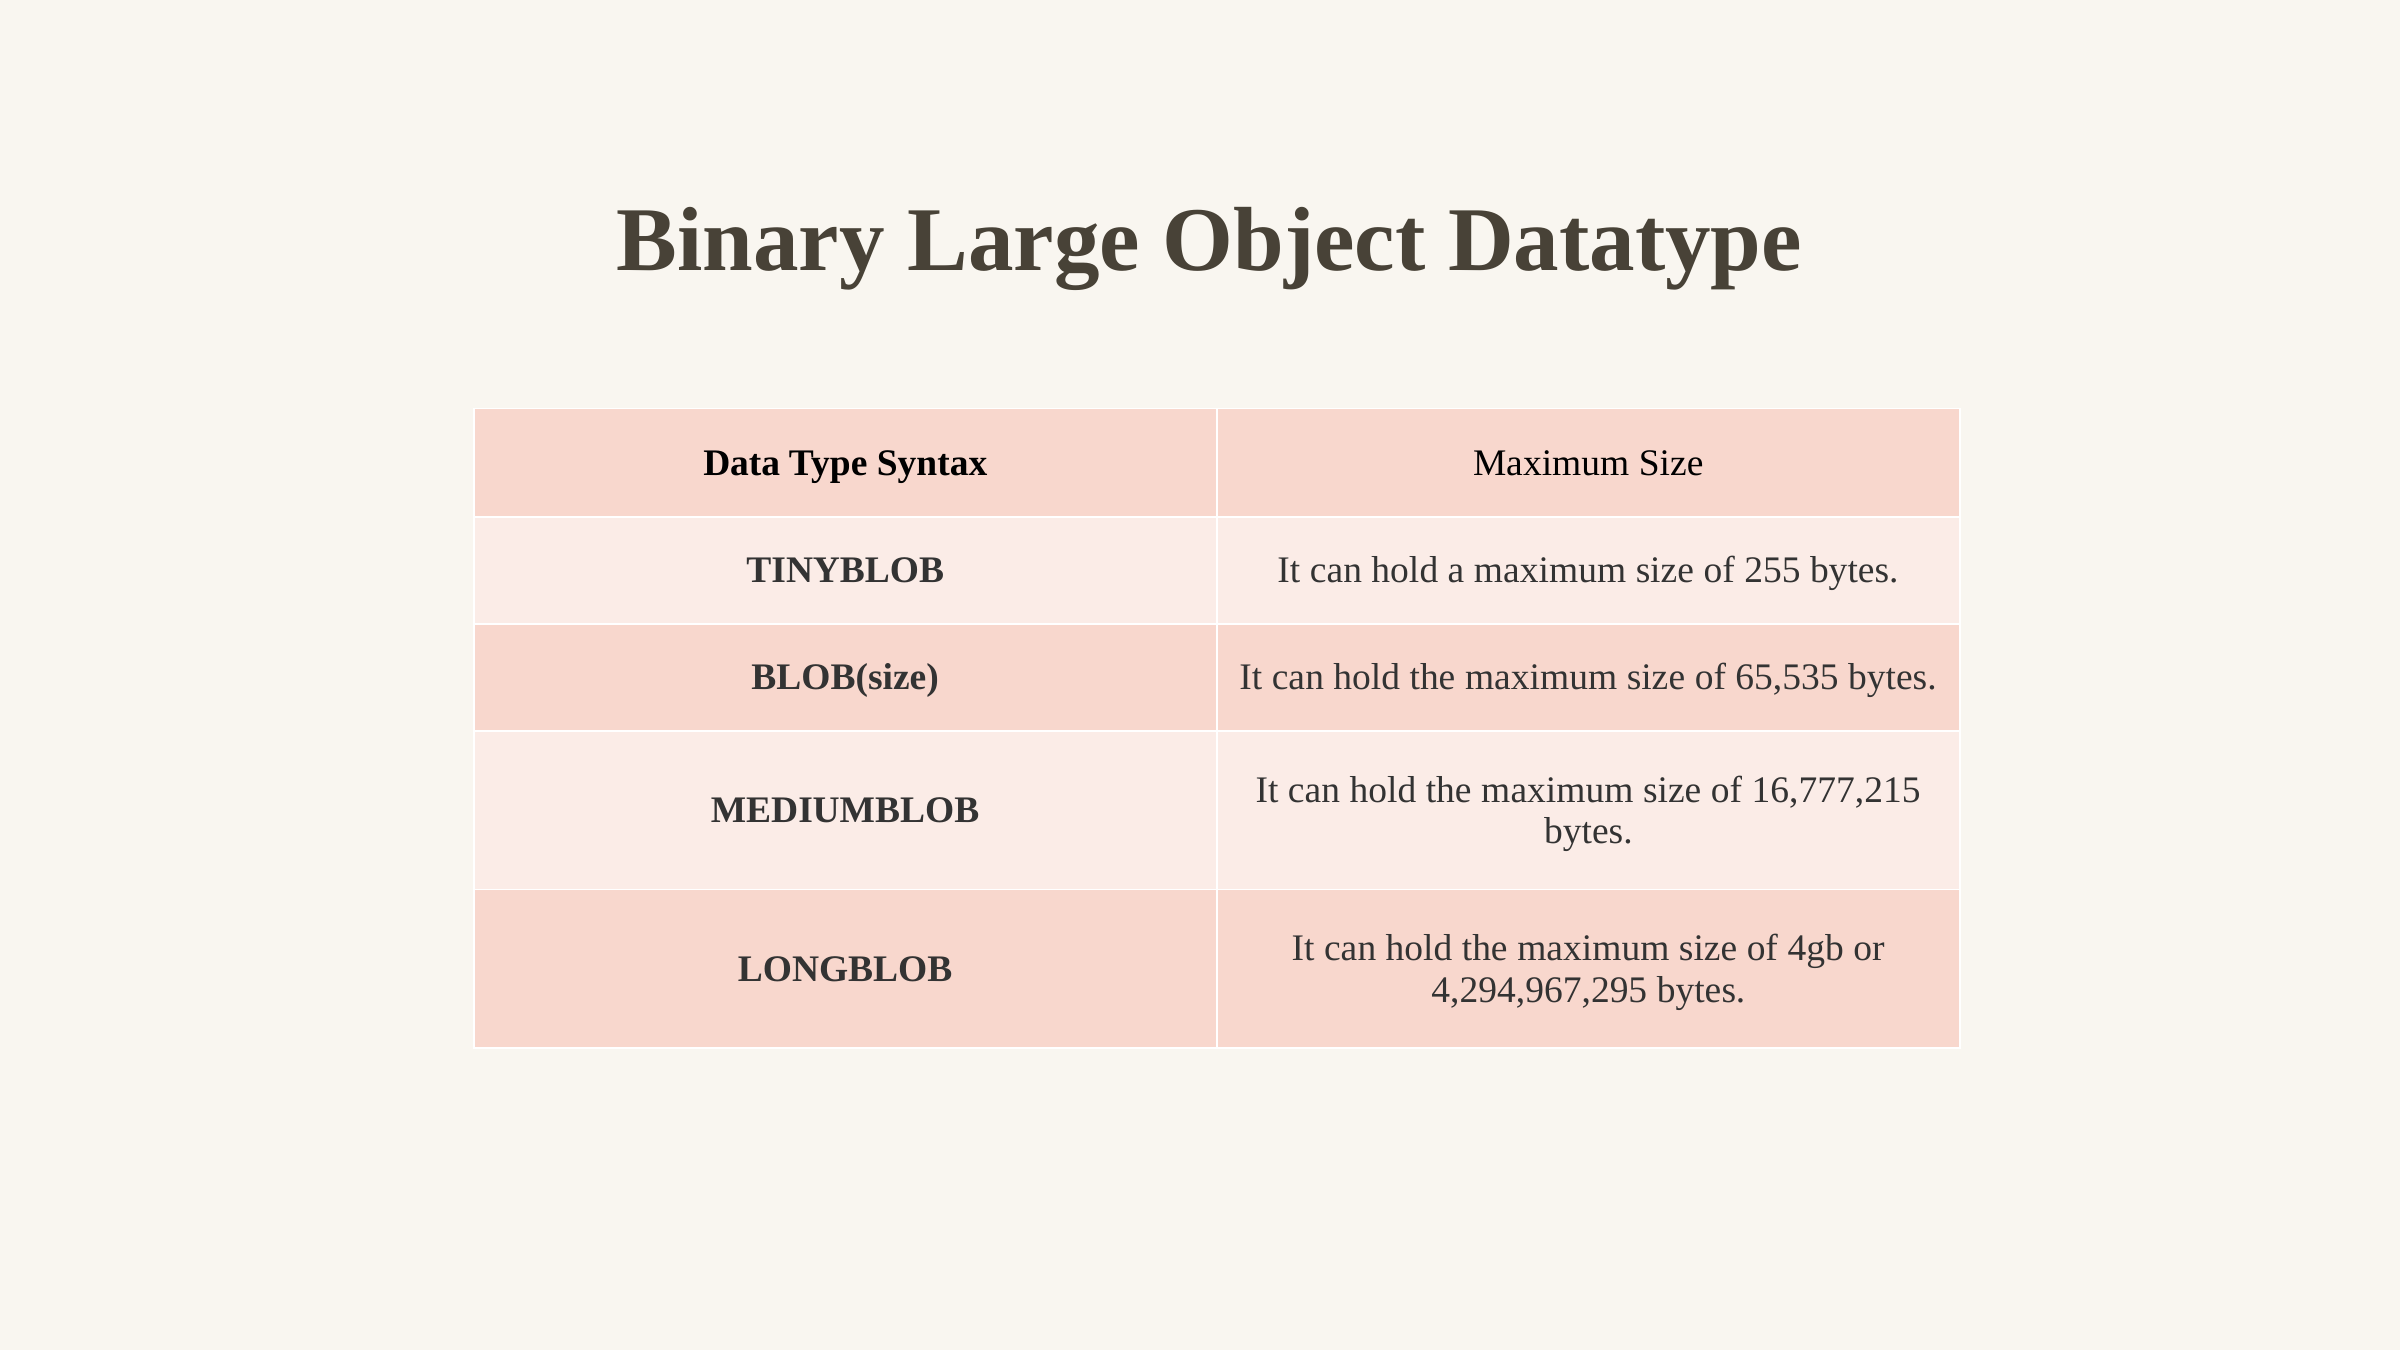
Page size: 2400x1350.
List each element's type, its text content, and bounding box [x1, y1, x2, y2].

table_header Data Type Syntax [475, 409, 1216, 516]
text_box [0, 0, 2400, 1350]
text_box Binary Large Object Datatype [334, 167, 2085, 281]
table_header Maximum Size [1218, 409, 1959, 516]
table_cell It can hold the maximum size of 65,535 bytes. [1218, 625, 1959, 730]
table_cell LONGBLOB [475, 890, 1216, 1047]
table_cell It can hold a maximum size of 255 bytes. [1218, 518, 1959, 623]
table_cell BLOB(size) [475, 625, 1216, 730]
table_cell TINYBLOB [475, 518, 1216, 623]
table_cell It can hold the maximum size of 16,777,215 bytes. [1218, 732, 1959, 889]
table_cell MEDIUMBLOB [475, 732, 1216, 889]
table_cell It can hold the maximum size of 4gb or 4,294,967,295 bytes. [1218, 890, 1959, 1047]
